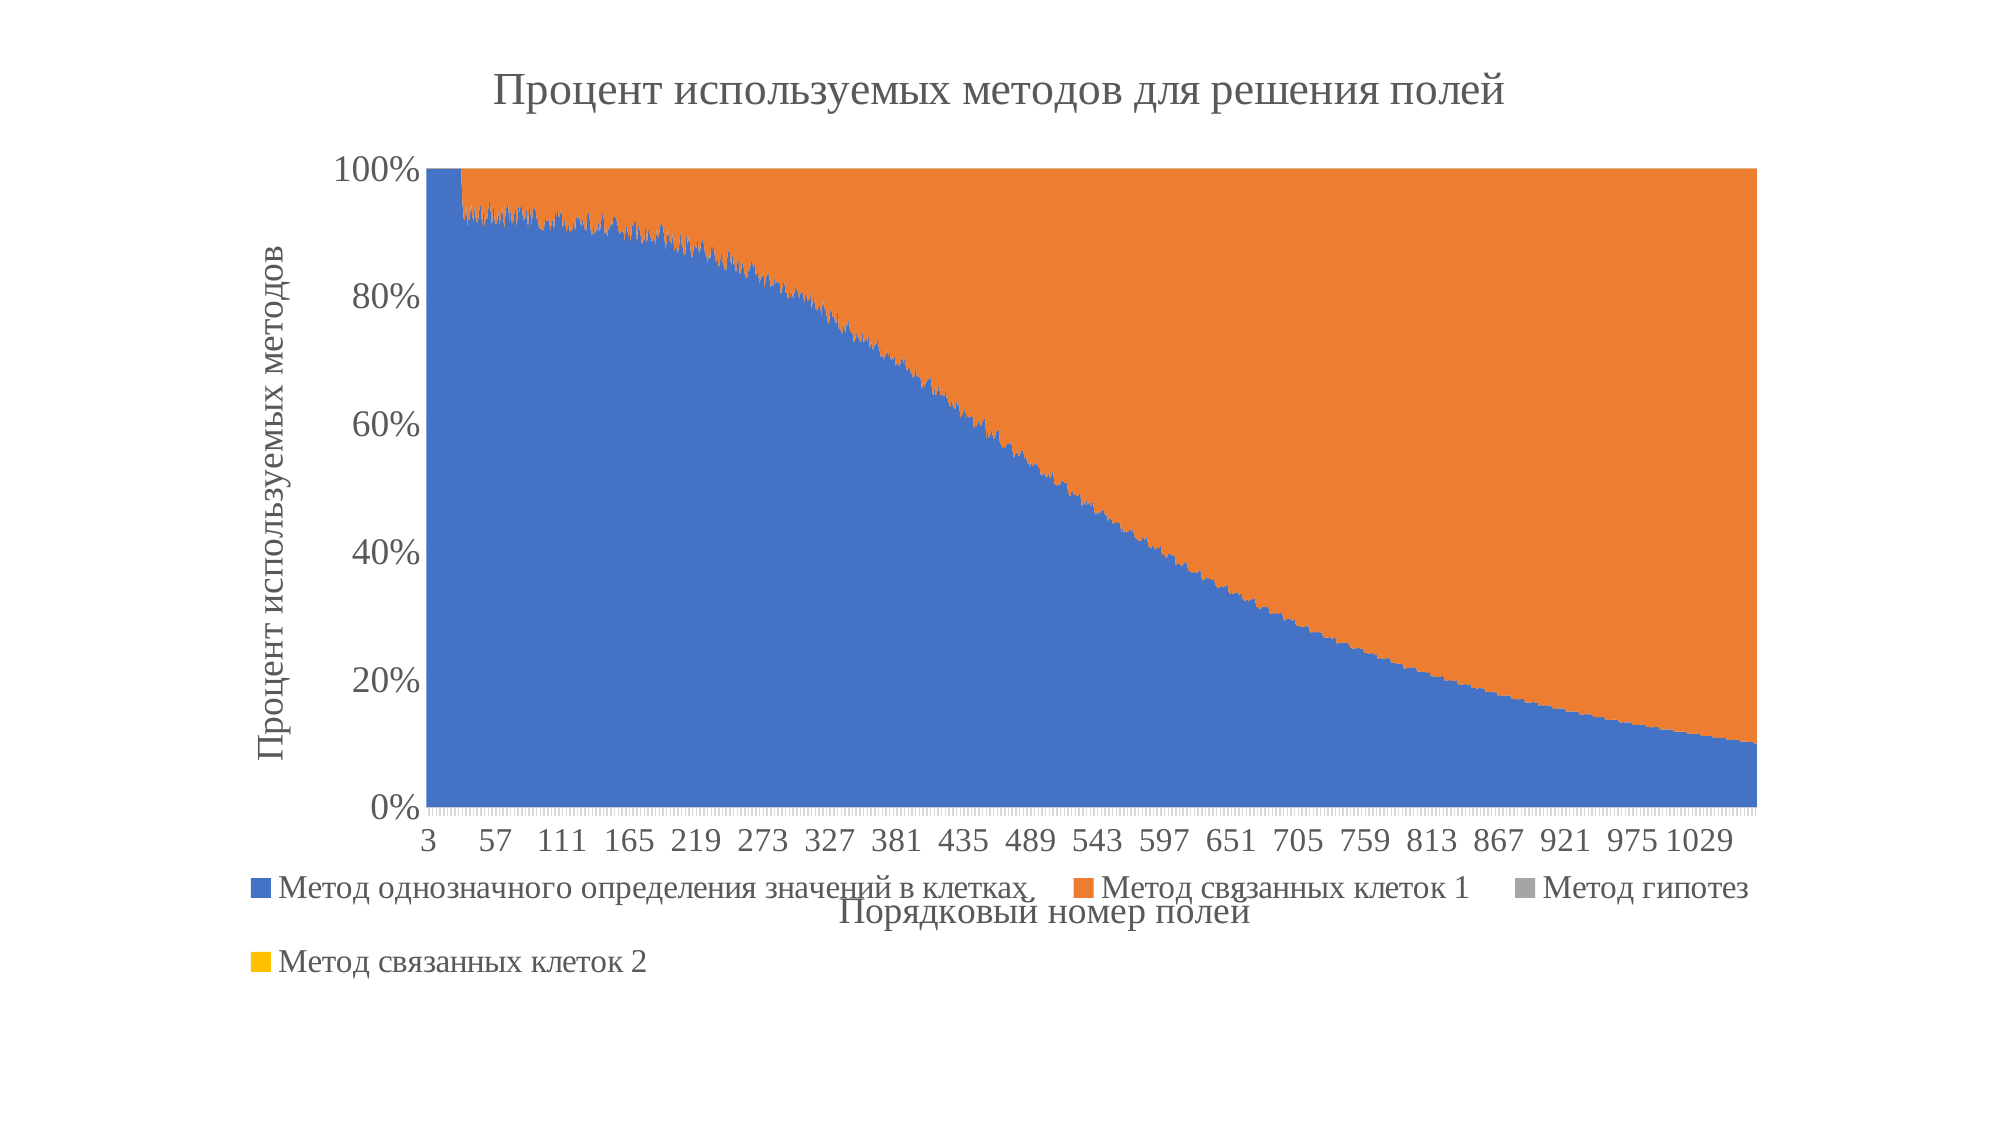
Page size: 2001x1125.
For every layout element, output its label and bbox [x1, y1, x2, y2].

chart [211, 22, 1789, 1030]
